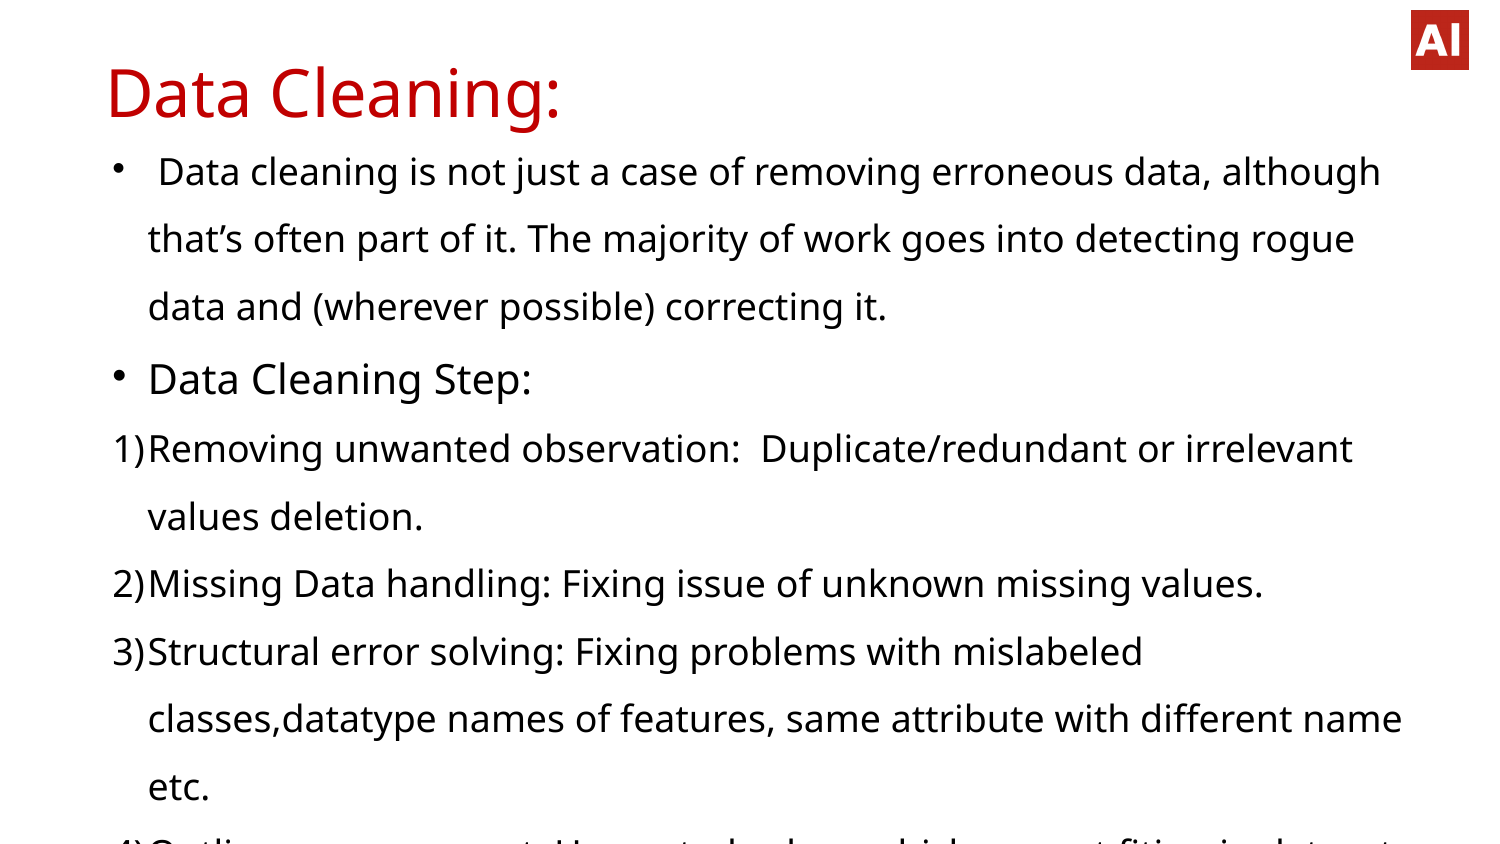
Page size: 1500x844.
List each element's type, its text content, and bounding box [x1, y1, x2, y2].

text_box Data cleaning is not just a case of removing erroneous data, although that’s often part of it. The majority of work goes into detecting rogue data and (wherever possible) correcting it. Data Cleaning Step: Removing unwanted observation: Duplicate/redundant or irrelevant values deletion. Missing Data handling: Fixing issue of unknown missing values. Structural error solving: Fixing problems with mislabeled classes,datatype names of features, same attribute with different name etc. Outliers management: Unwanted values which are not fiting in datasets. [97, 118, 1447, 844]
text_box Data Cleaning: [90, 43, 872, 139]
picture [1411, 10, 1469, 70]
